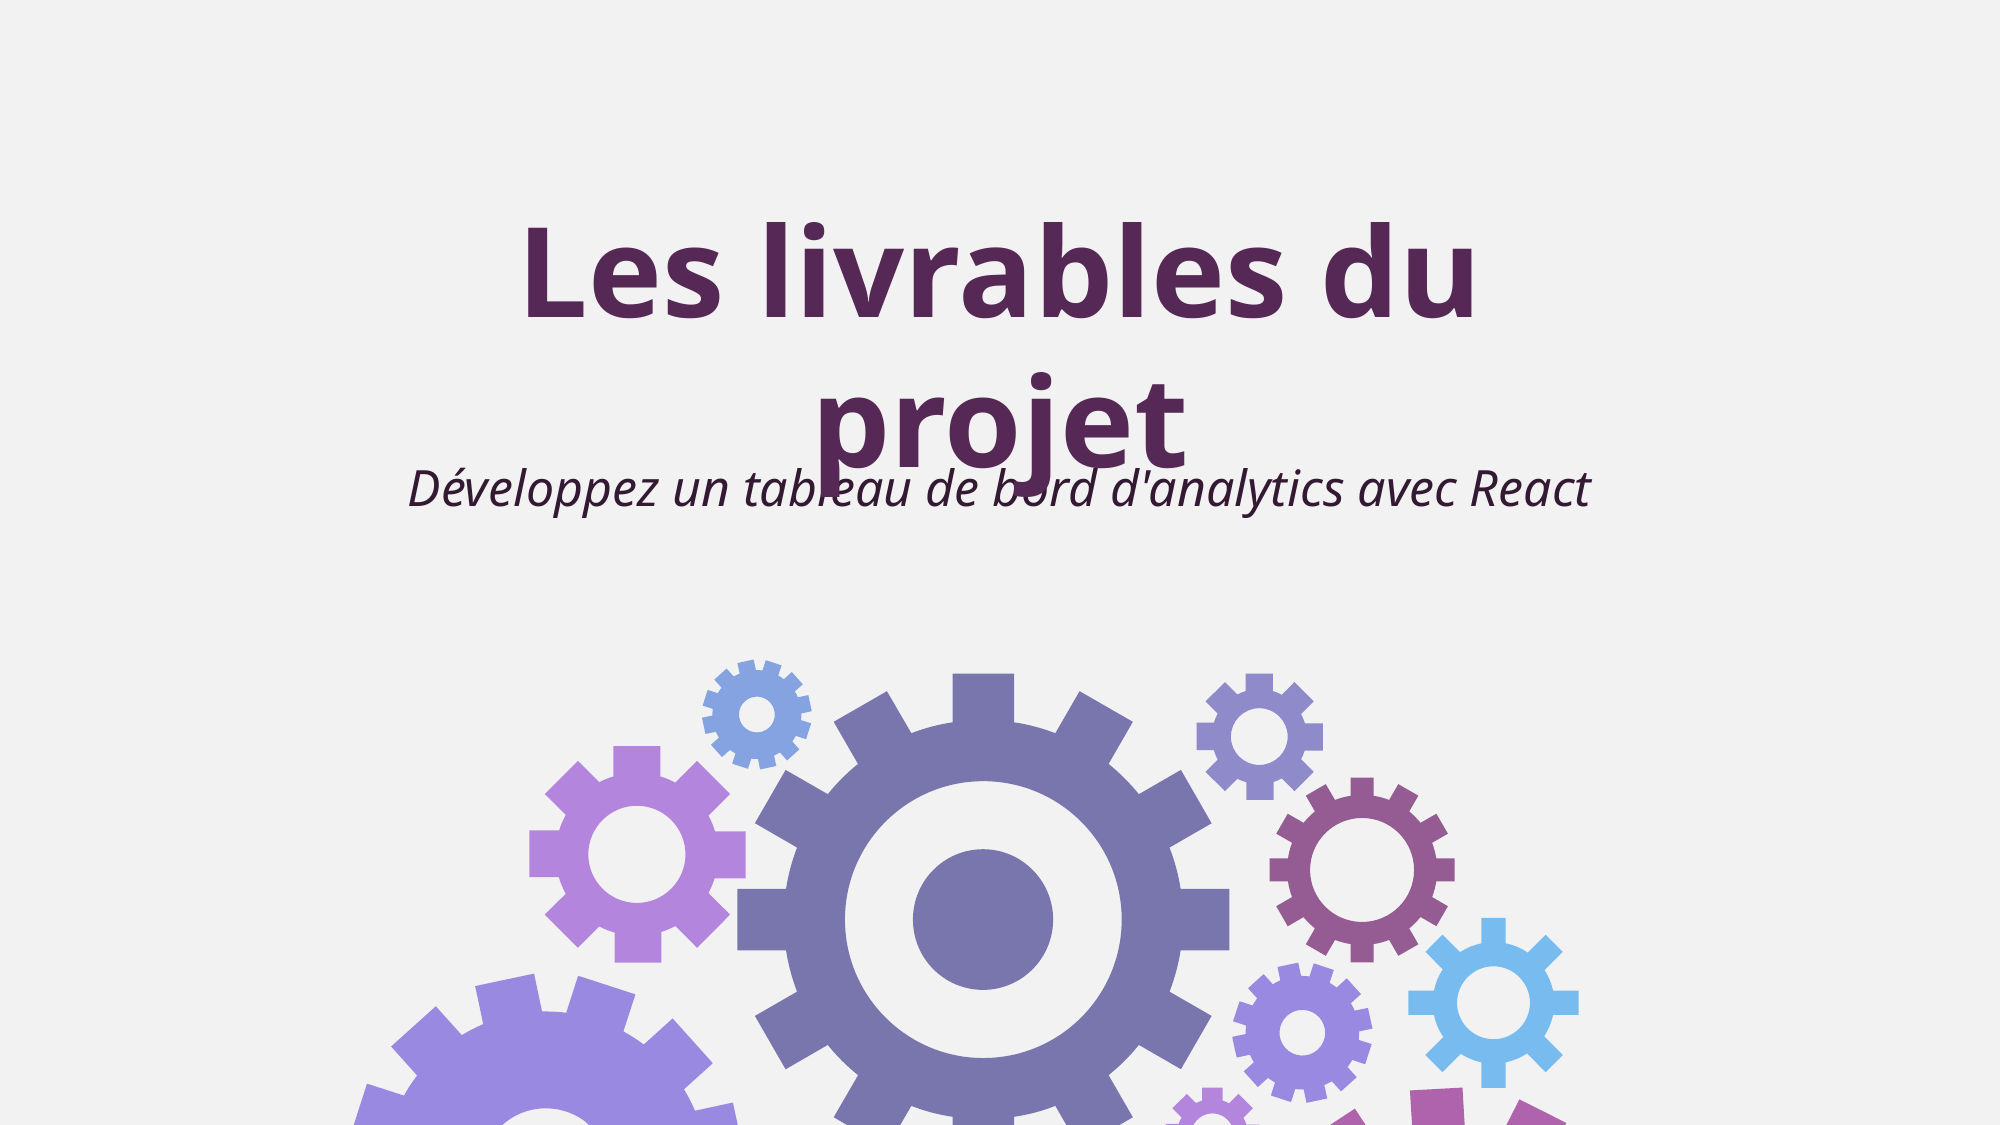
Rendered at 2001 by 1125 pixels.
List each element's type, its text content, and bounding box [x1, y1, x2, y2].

text_box Développez un tableau de bord d'analytics avec React [0, 436, 2000, 524]
text_box Les livrables du projet [388, 185, 1612, 500]
